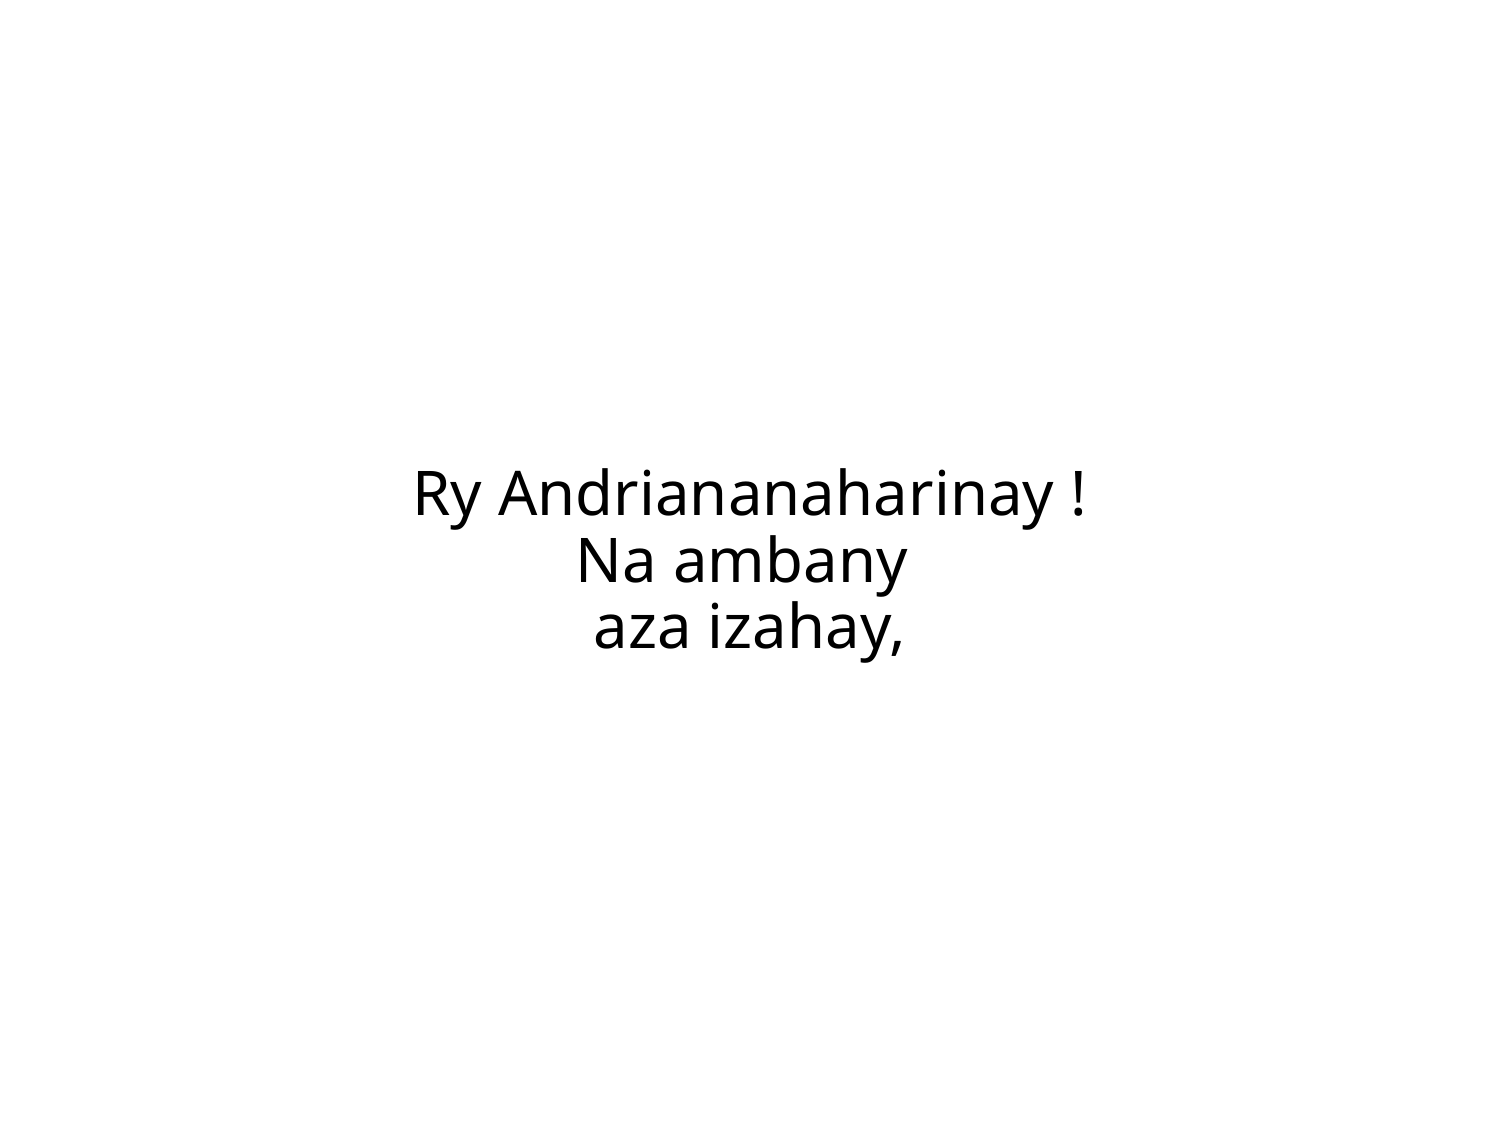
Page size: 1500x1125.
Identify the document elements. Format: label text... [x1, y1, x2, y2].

title Ry Andriananaharinay ! Na ambany aza izahay, [103, 453, 1397, 672]
